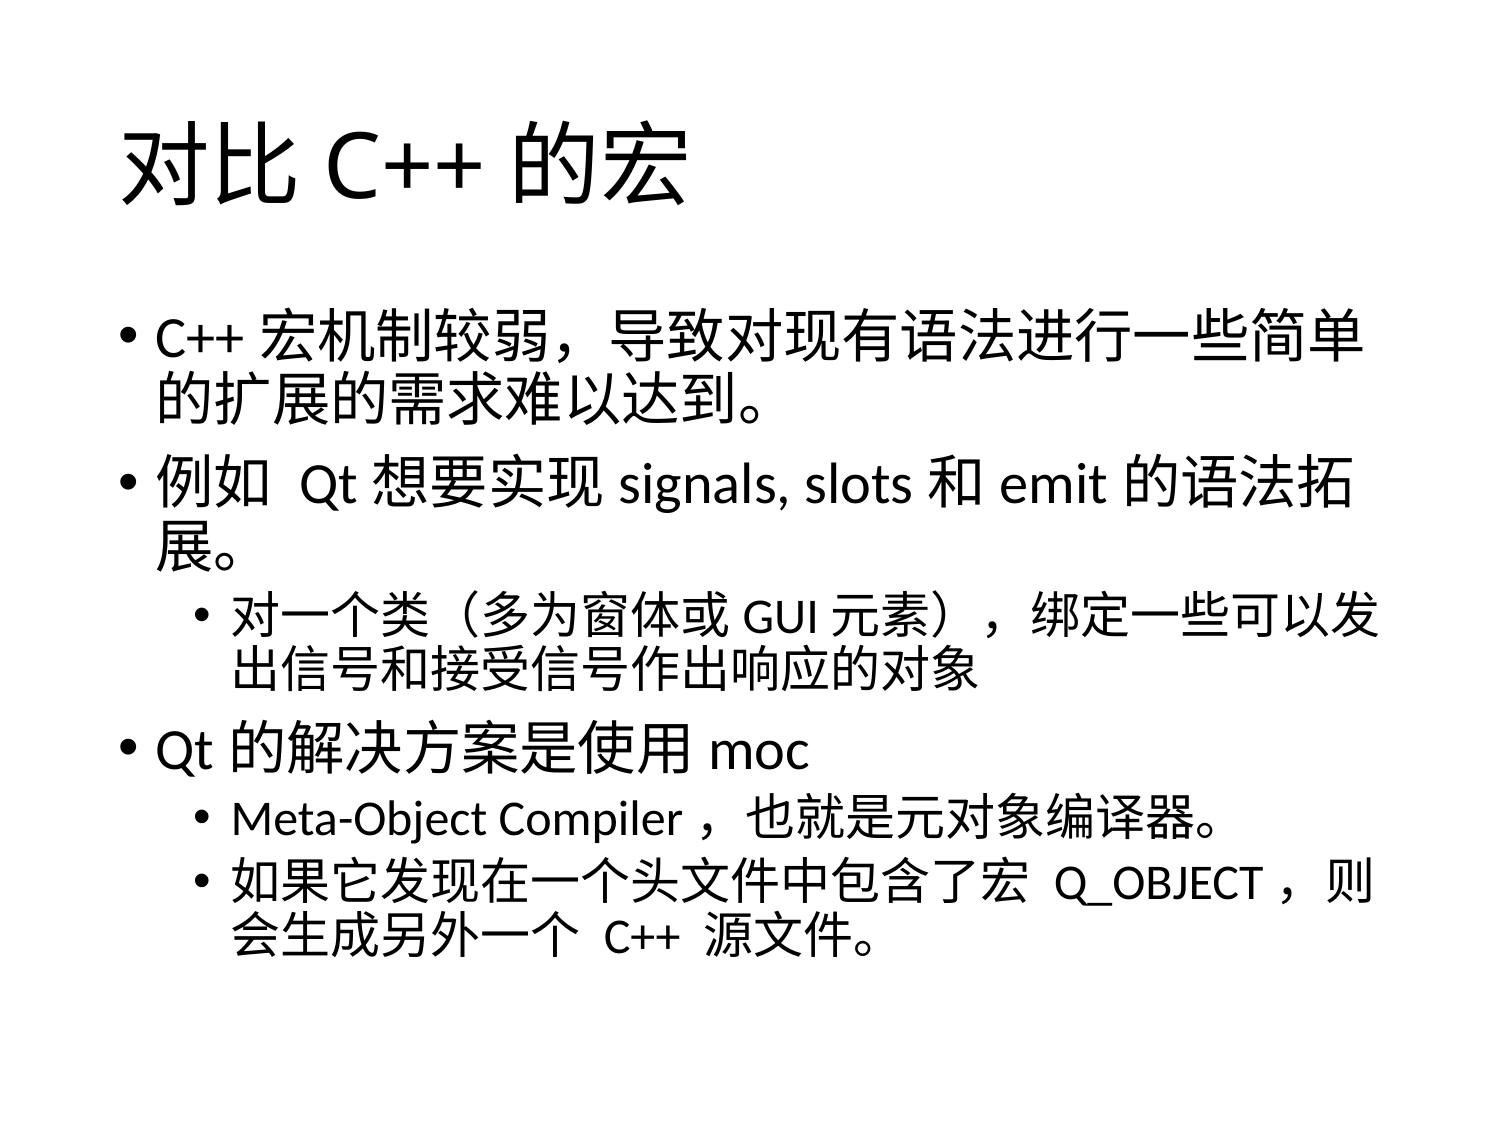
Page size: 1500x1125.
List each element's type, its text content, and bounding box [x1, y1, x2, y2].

list C++宏机制较弱，导致对现有语法进行一些简单的扩展的需求难以达到。 例如 Qt想要实现signals, slots和emit的语法拓展。 对一个类（多为窗体或GUI元素），绑定一些可以发出信号和接受信号作出响应的对象 Qt的解决方案是使用moc Meta-Object Compiler，也就是元对象编译器。 如果它发现在一个头文件中包含了宏 Q_OBJECT，则会生成另外一个 C++ 源文件。 [103, 299, 1397, 1014]
title 对比C++的宏 [103, 59, 1397, 278]
